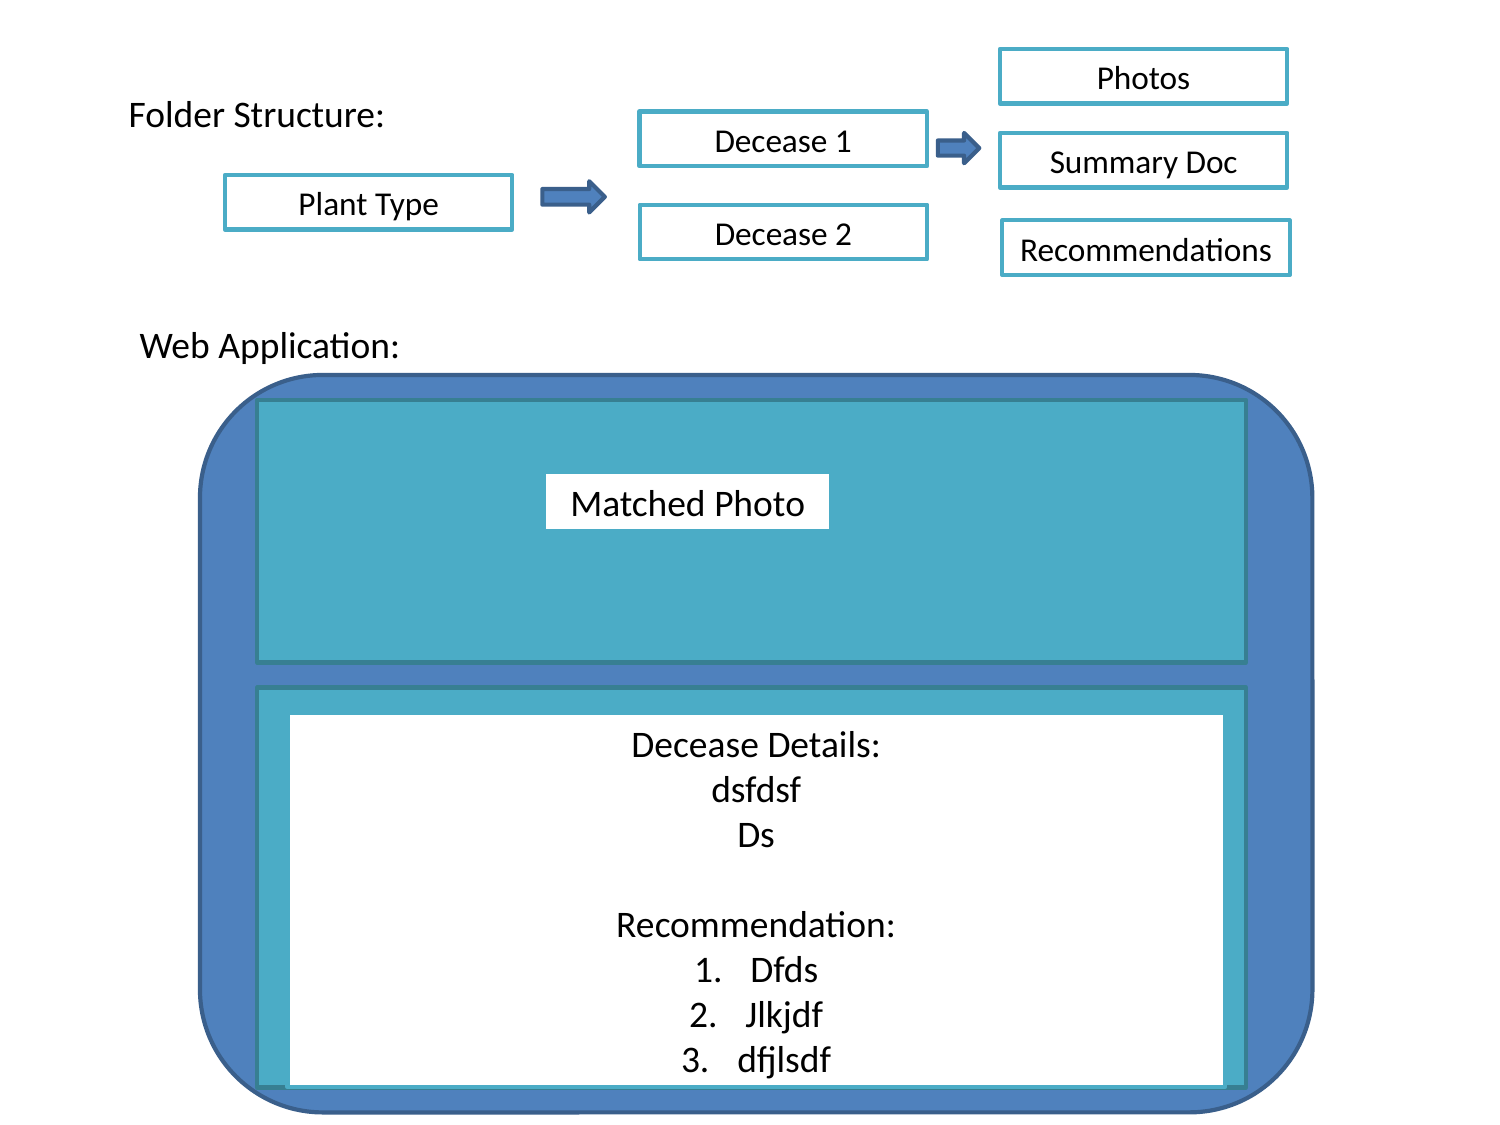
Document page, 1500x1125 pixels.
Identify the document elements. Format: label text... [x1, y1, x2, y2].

text_box Summary Doc [998, 131, 1289, 190]
text_box [935, 130, 982, 166]
text_box Matched Photo [542, 469, 834, 533]
text_box [540, 179, 607, 215]
text_box Recommendations [1000, 218, 1292, 277]
text_box Photos [998, 47, 1289, 106]
text_box [197, 372, 1315, 1115]
text_box Decease Details: dsfdsf Ds Recommendation: Dfds Jlkjdf dfjlsdf [285, 710, 1227, 1089]
text_box Web Application: [124, 314, 416, 374]
text_box Folder Structure: [113, 82, 401, 142]
text_box Decease 1 [637, 109, 929, 168]
text_box [255, 685, 1248, 1090]
text_box Decease 2 [638, 203, 929, 261]
text_box Plant Type [223, 173, 514, 232]
text_box [255, 398, 1248, 665]
